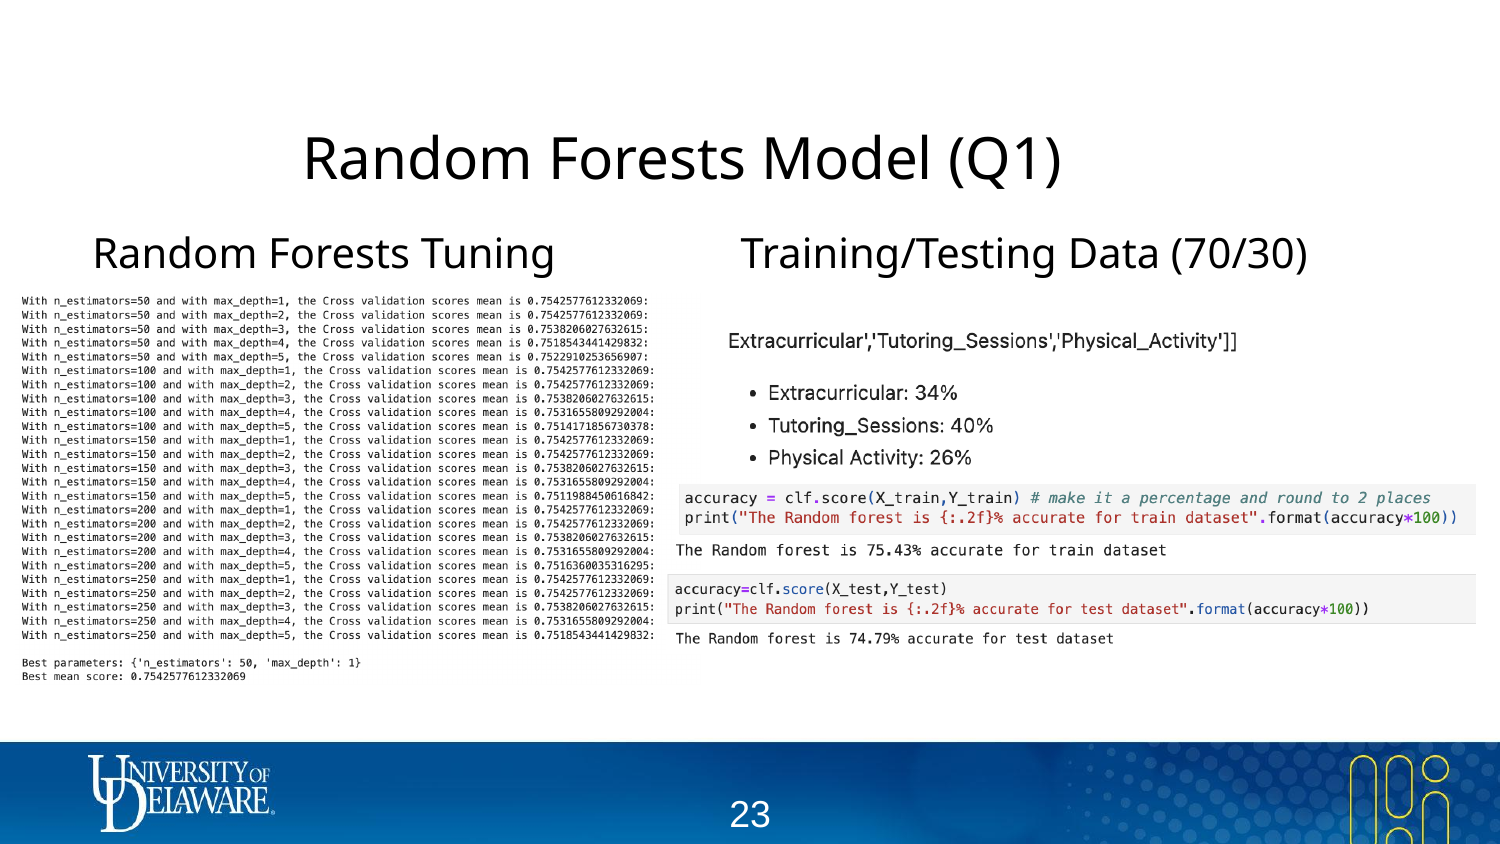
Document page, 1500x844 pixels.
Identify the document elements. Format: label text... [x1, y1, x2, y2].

title Random Forests Model (Q1) [7, 95, 1358, 190]
slide_number ‹#› [575, 782, 925, 828]
title Random Forests Tuning [0, 190, 349, 313]
picture [0, 293, 1500, 844]
title Training/Testing Data (70/30) [349, 190, 1500, 313]
picture [0, 0, 1500, 190]
